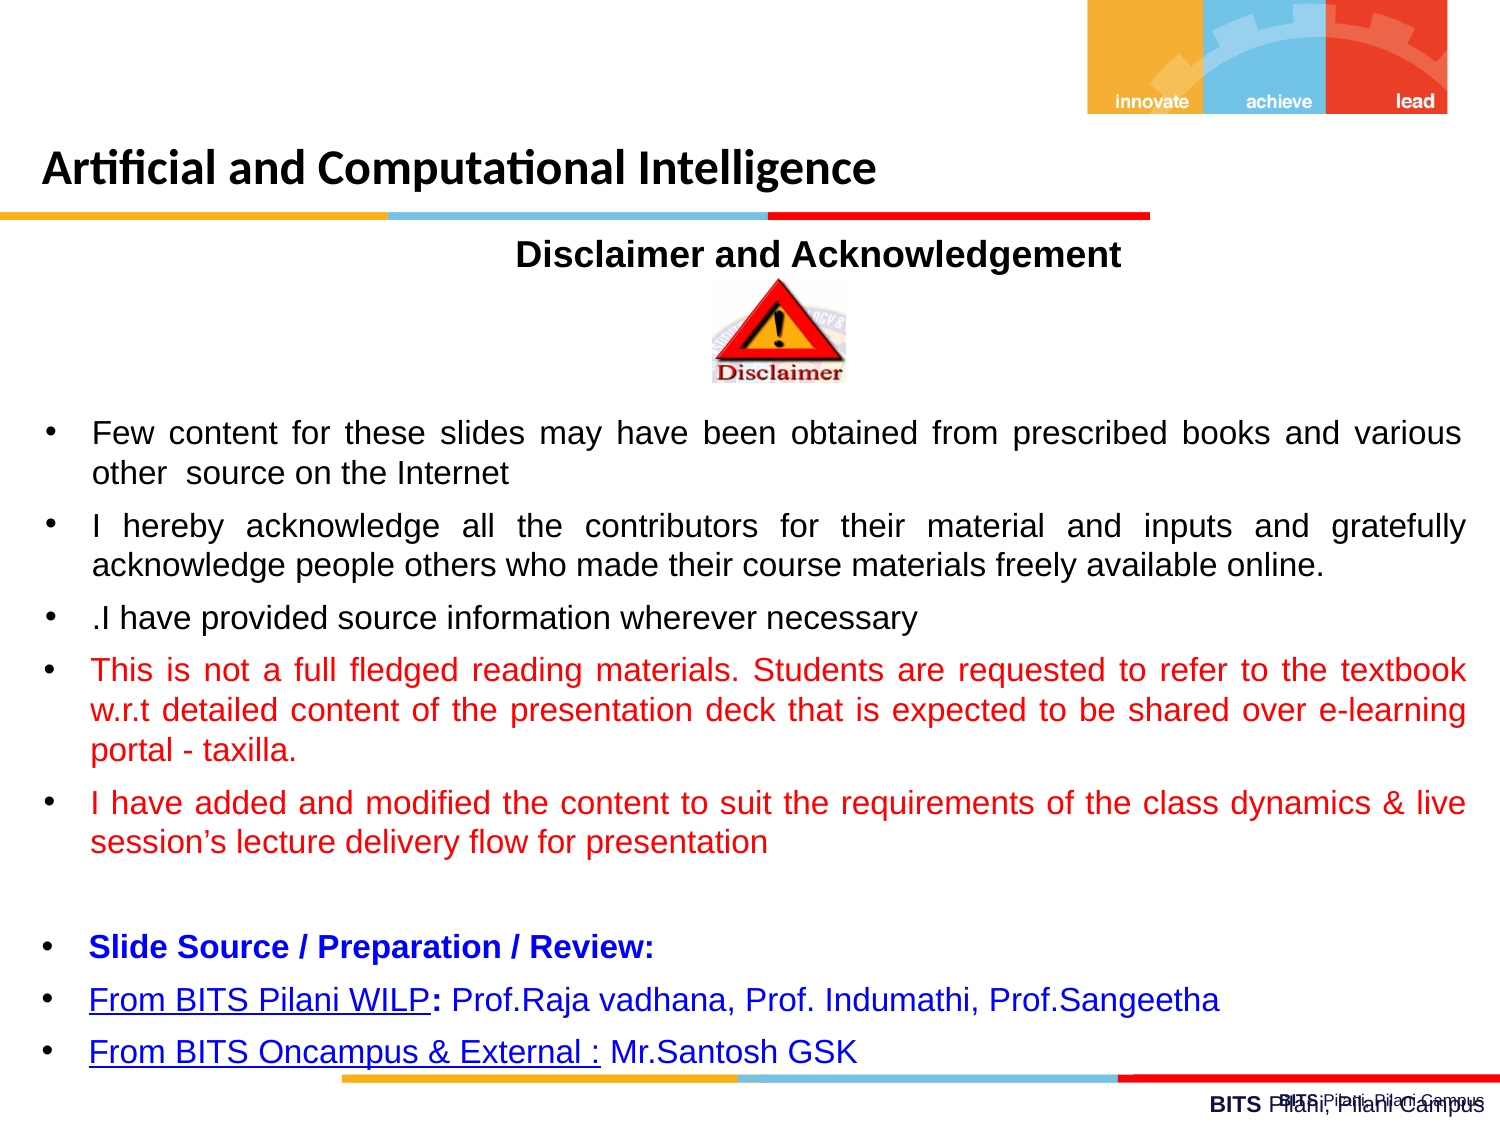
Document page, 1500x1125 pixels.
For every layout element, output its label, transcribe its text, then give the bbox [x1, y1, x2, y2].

text_box Few content for these slides may have been obtained from prescribed books and various other source on the Internet I hereby acknowledge all the contributors for their material and inputs and gratefully acknowledge people others who made their course materials freely available online. .I have provided source information wherever necessary This is not a full fledged reading materials. Students are requested to refer to the textbook w.r.t detailed content of the presentation deck that is expected to be shared over e-learning portal - taxilla. I have added and modified the content to suit the requirements of the class dynamics & live session’s lecture delivery flow for presentation Slide Source / Preparation / Review: From BITS Pilani WILP: Prof.Raja vadhana, Prof. Indumathi, Prof.Sangeetha From BITS Oncampus & External : Mr.Santosh GSK [41, 407, 1469, 1125]
title Artificial and Computational Intelligence [41, 134, 1017, 323]
picture [1087, 0, 1448, 114]
picture [712, 275, 846, 383]
text_box Disclaimer and Acknowledgement [506, 229, 1131, 276]
